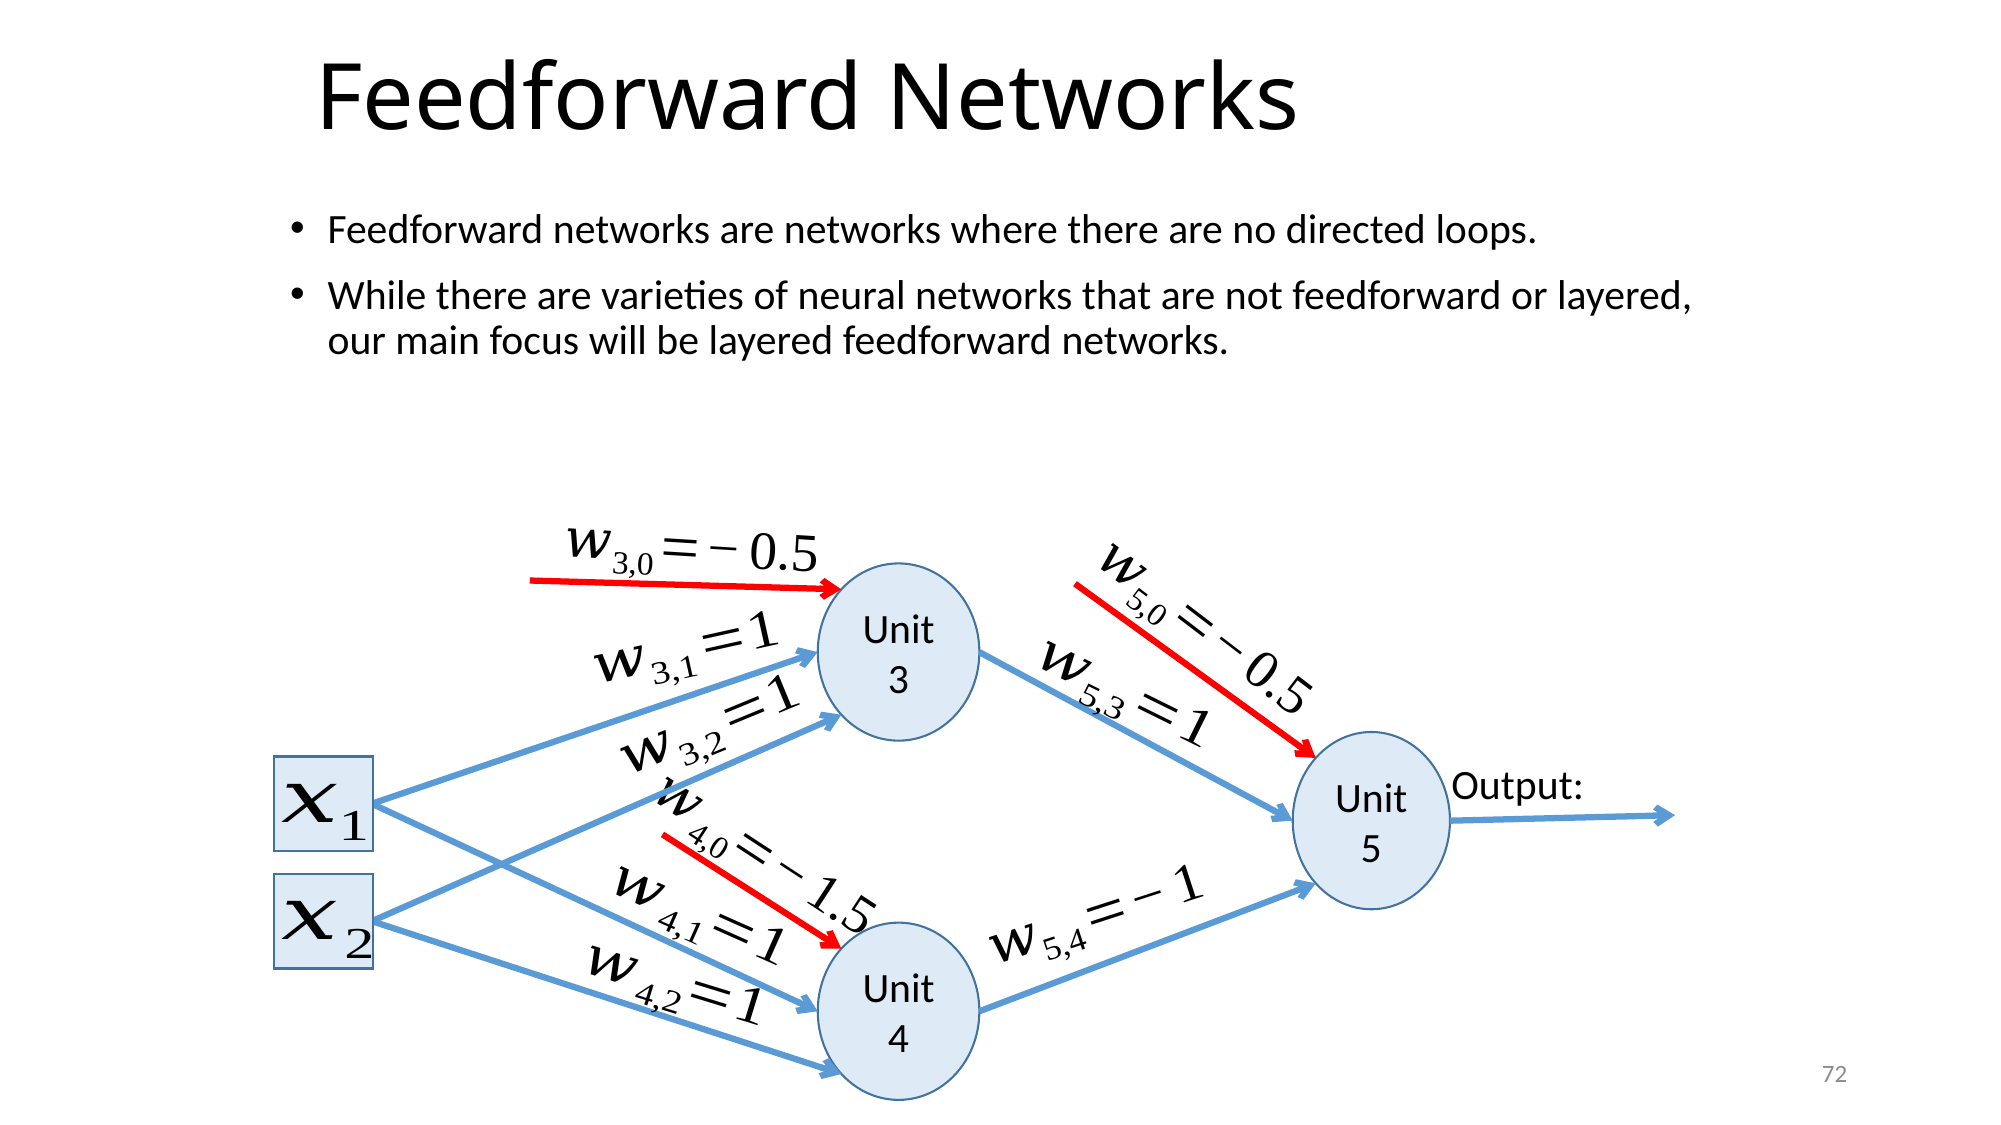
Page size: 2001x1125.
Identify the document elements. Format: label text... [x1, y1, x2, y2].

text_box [274, 517, 1676, 1100]
title Feedforward Networks [300, 24, 1688, 175]
slide_number 72 [1412, 1042, 1863, 1103]
list Feedforward networks are networks where there are no directed loops. While there are varieties of neural networks that are not feedforward or layered, our main focus will be layered feedforward networks. [275, 200, 1713, 1000]
